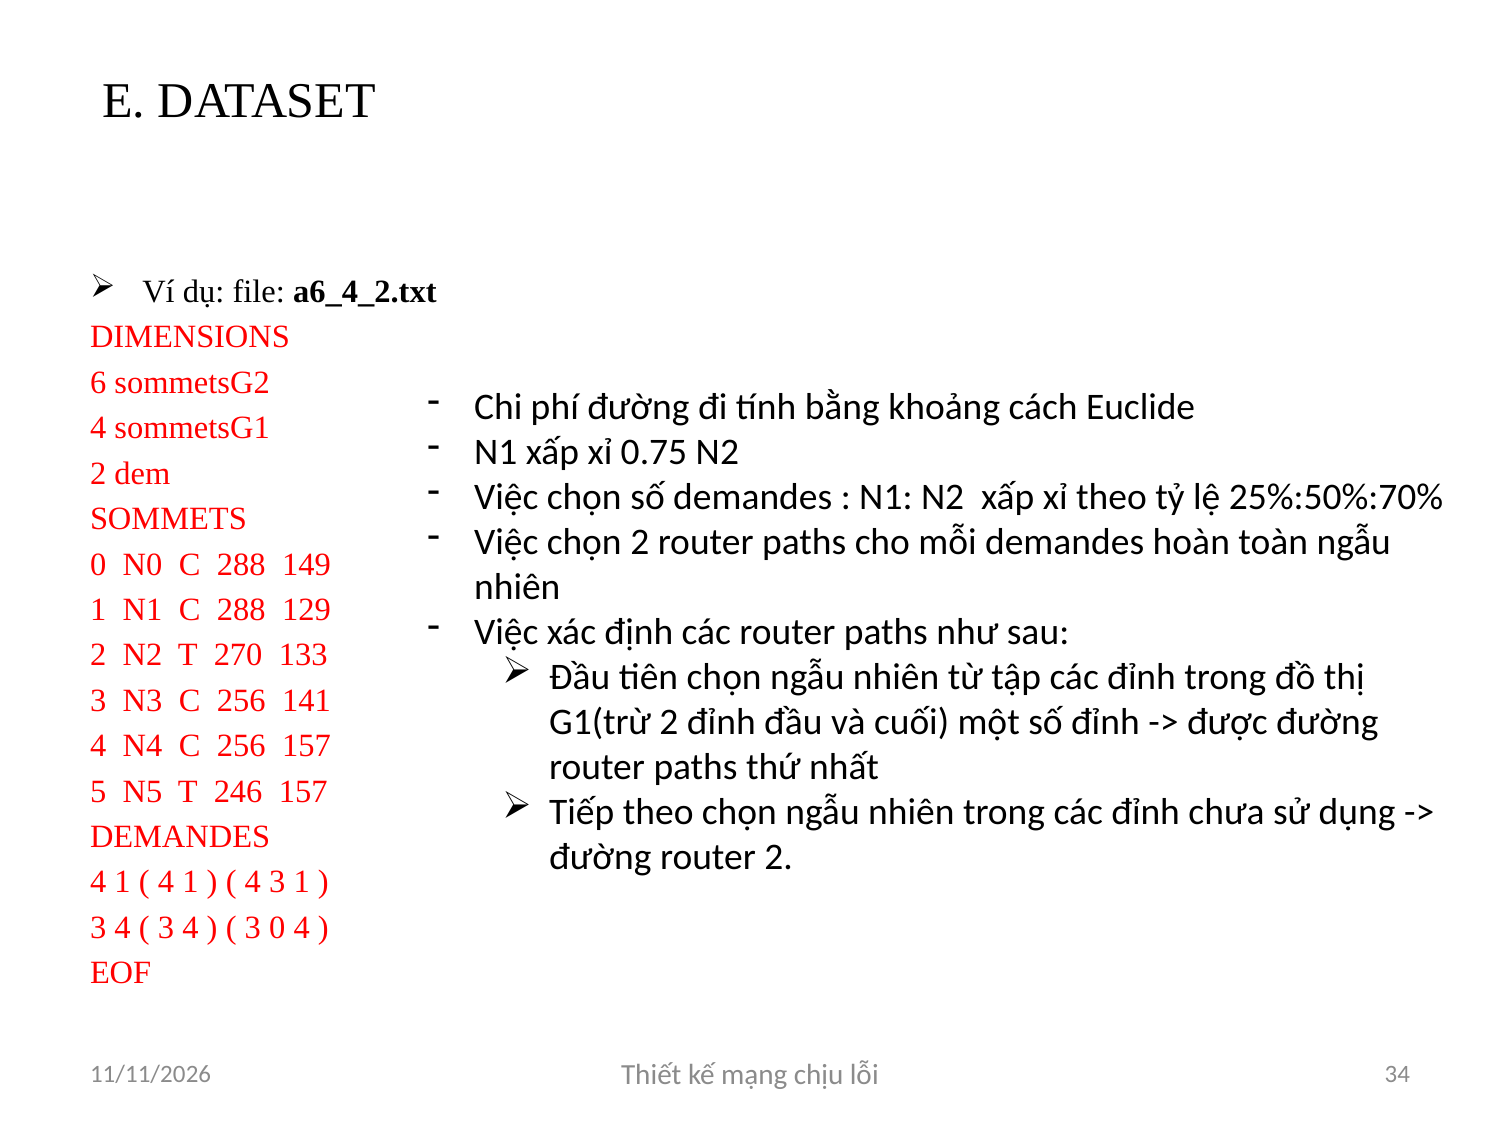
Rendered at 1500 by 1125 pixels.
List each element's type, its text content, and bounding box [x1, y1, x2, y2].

footer Thiết kế mạng chịu lỗi [512, 1042, 988, 1103]
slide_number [75, 1042, 425, 1103]
list Ví dụ: file: a6_4_2.txt DIMENSIONS 6 sommetsG2 4 sommetsG1 2 dem SOMMETS 0 N0 C 288 149 1 N1 C 288 129 2 N2 T 270 133 3 N3 C 256 141 4 N4 C 256 157 5 N5 T 246 157 DEMANDES 4 1 ( 4 1 ) ( 4 3 1 ) 3 4 ( 3 4 ) ( 3 0 4 ) EOF [75, 262, 625, 1005]
text_box Chi phí đường đi tính bằng khoảng cách Euclide N1 xấp xỉ 0.75 N2 Việc chọn số demandes : N1: N2 xấp xỉ theo tỷ lệ 25%:50%:70% Việc chọn 2 router paths cho mỗi demandes hoàn toàn ngẫu nhiên Việc xác định các router paths như sau: Đầu tiên chọn ngẫu nhiên từ tập các đỉnh trong đồ thị G1(trừ 2 đỉnh đầu và cuối) một số đỉnh -> được đường router paths thứ nhất Tiếp theo chọn ngẫu nhiên trong các đỉnh chưa sử dụng -> đường router 2. [412, 374, 1475, 930]
title E. DATASET [87, 45, 1425, 150]
slide_number 34 [1074, 1042, 1425, 1103]
